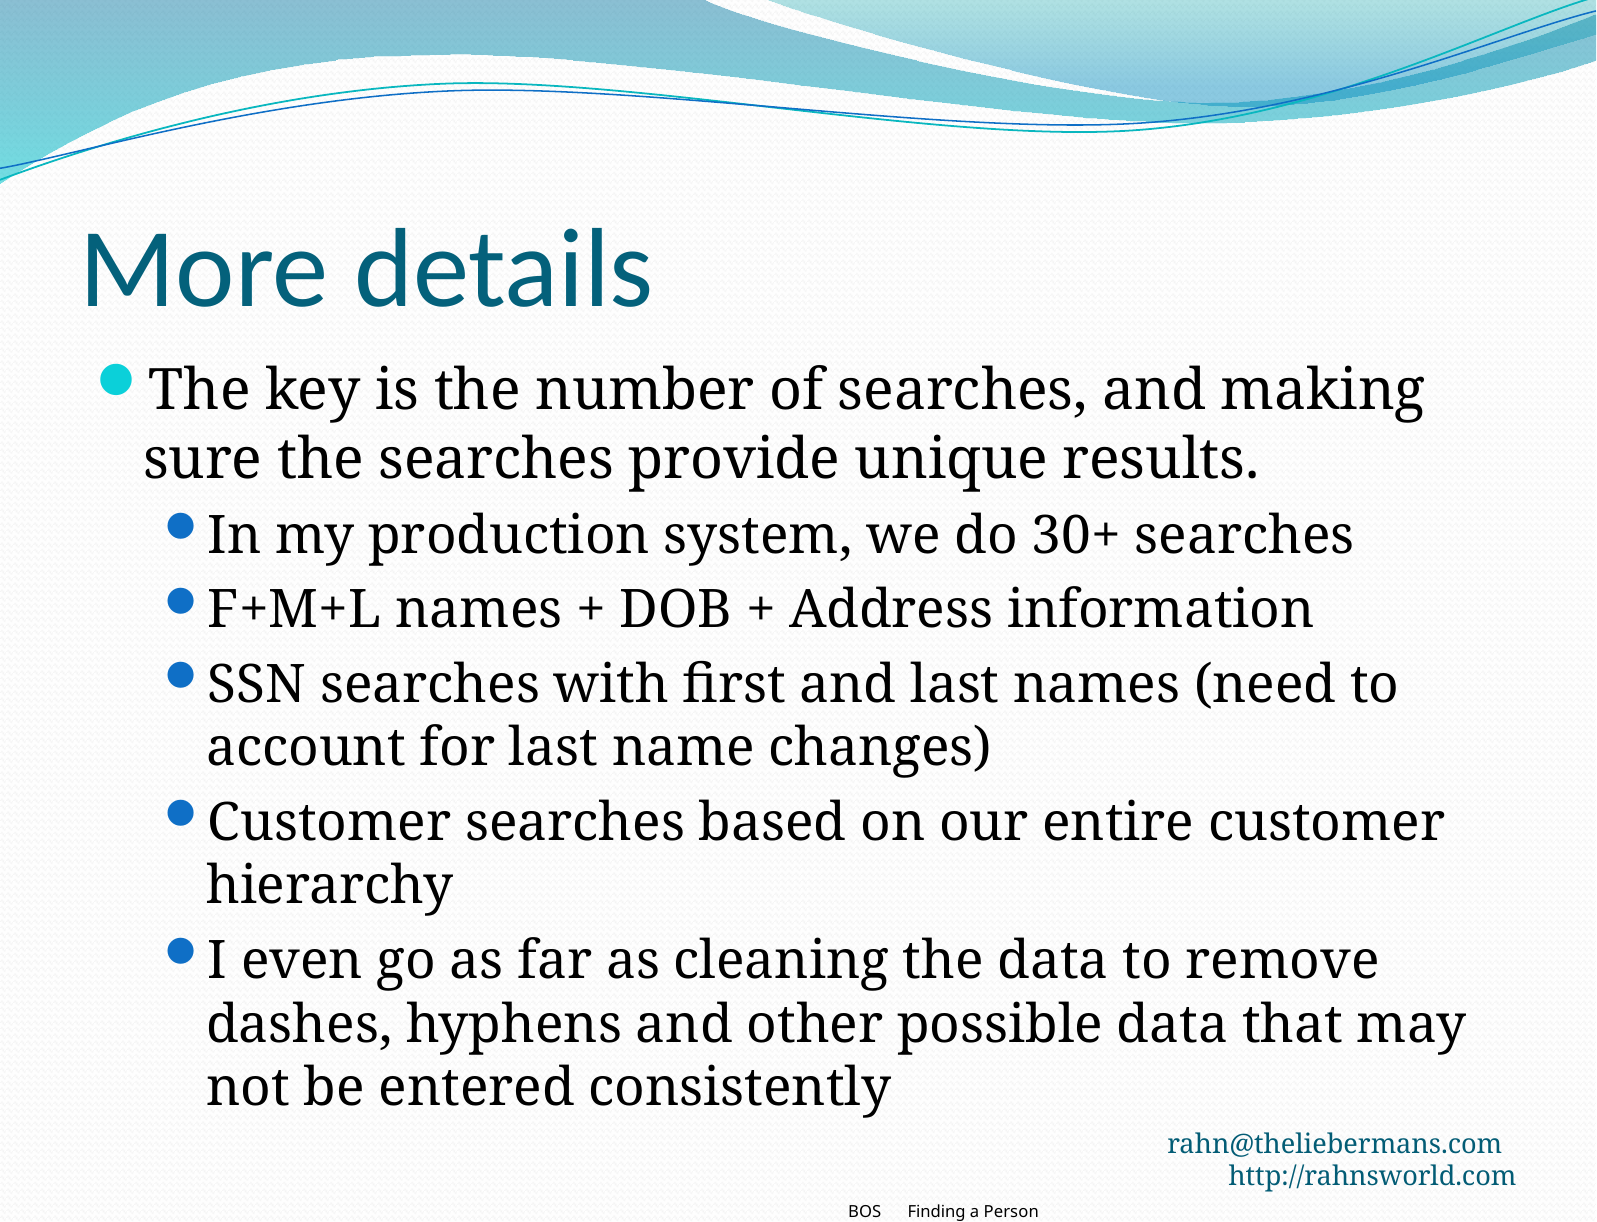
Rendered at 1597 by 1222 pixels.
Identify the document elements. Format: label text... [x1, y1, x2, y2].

title More details [79, 125, 1517, 329]
list The key is the number of searches, and making sure the searches provide unique results. In my production system, we do 30+ searches F+M+L names + DOB + Address information SSN searches with first and last names (need to account for last name changes) Customer searches based on our entire customer hierarchy I even go as far as cleaning the data to remove dashes, hyphens and other possible data that may not be entered consistently [79, 344, 1517, 1127]
footer rahn@theliebermans.com http://rahnsworld.com [931, 1126, 1517, 1192]
